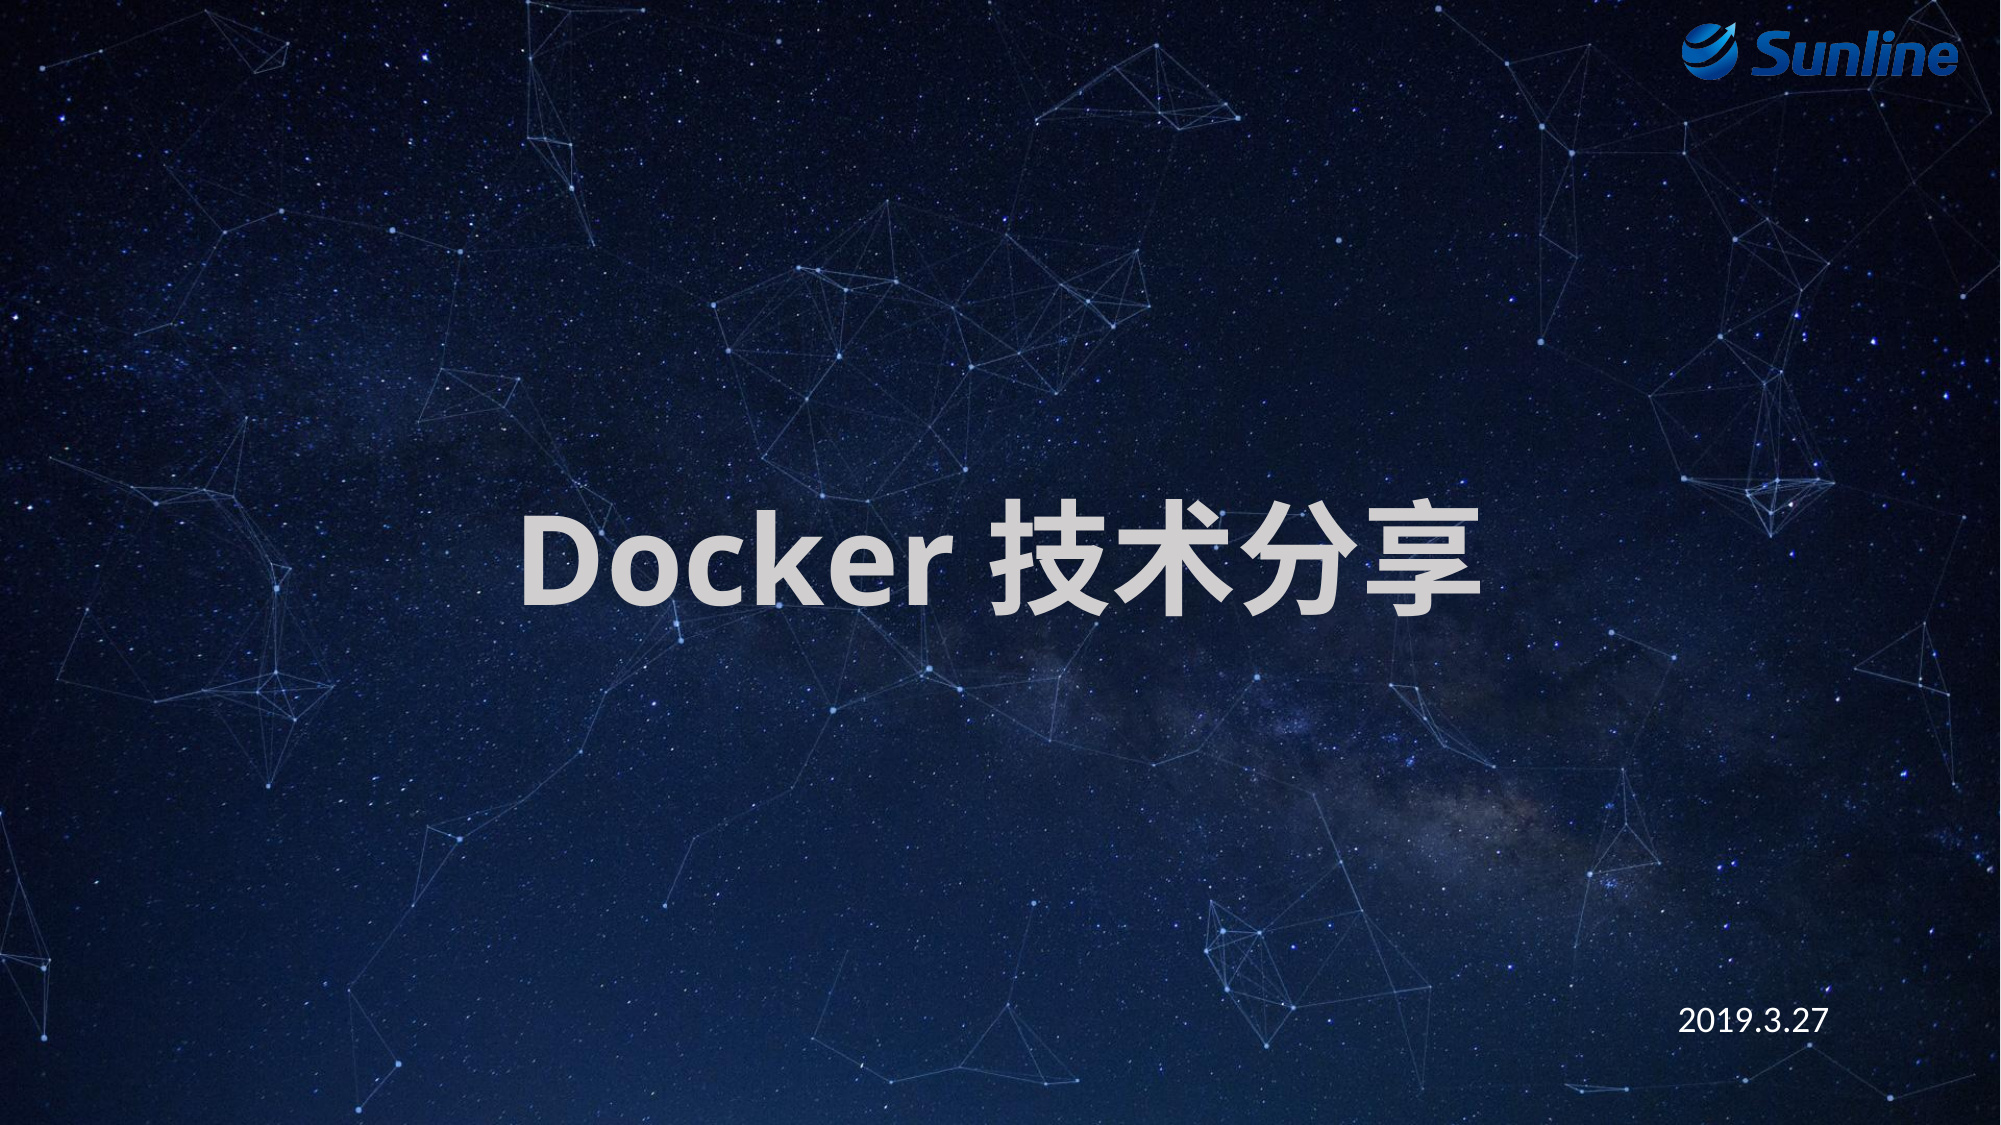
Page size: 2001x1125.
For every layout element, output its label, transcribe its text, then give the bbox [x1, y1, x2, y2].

text_box 2019.3.27 [1662, 987, 1902, 1048]
title Docker技术分享 [249, 454, 1750, 640]
picture [0, 0, 2001, 1125]
